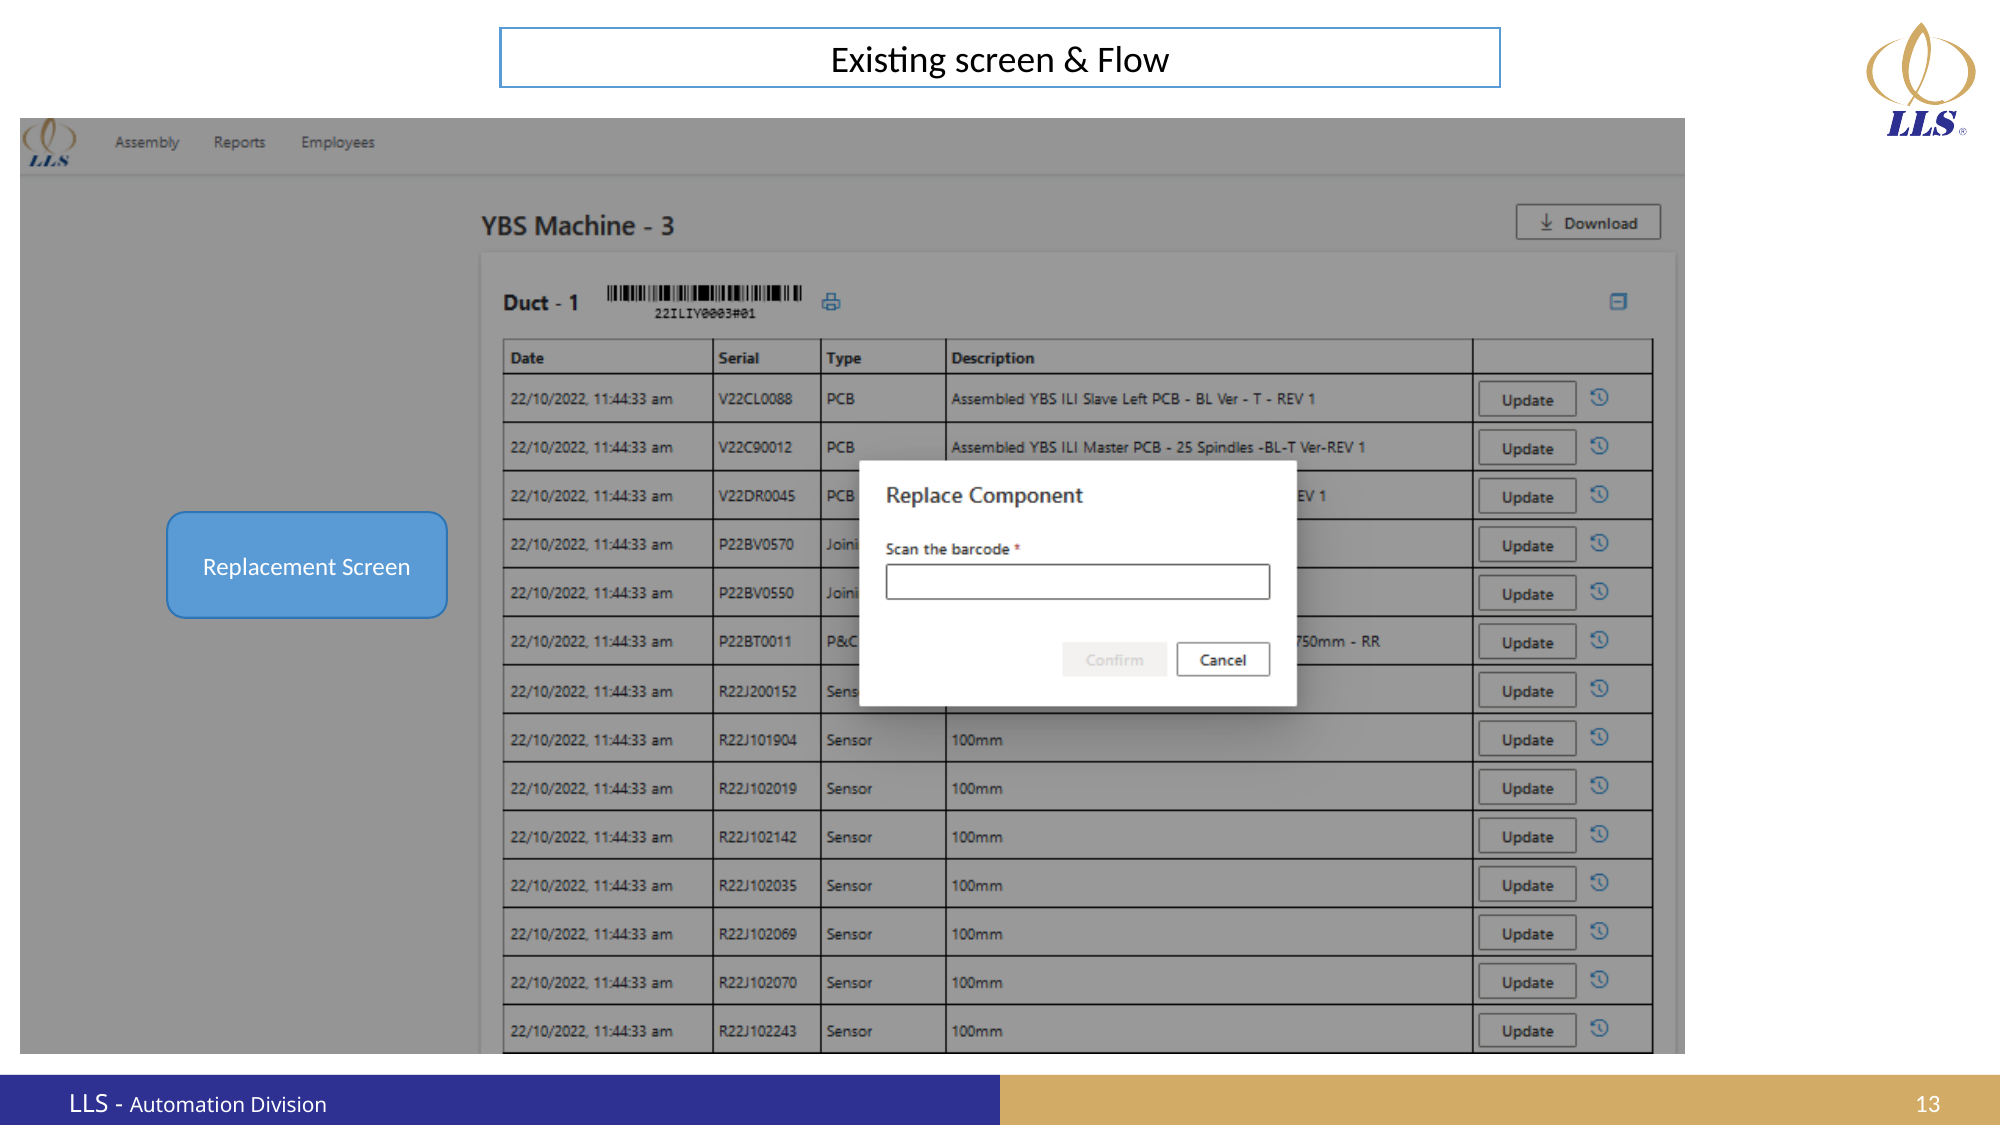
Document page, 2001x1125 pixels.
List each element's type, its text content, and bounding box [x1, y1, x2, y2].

picture [0, 0, 2000, 1125]
text_box Existing screen & Flow [499, 27, 1501, 88]
